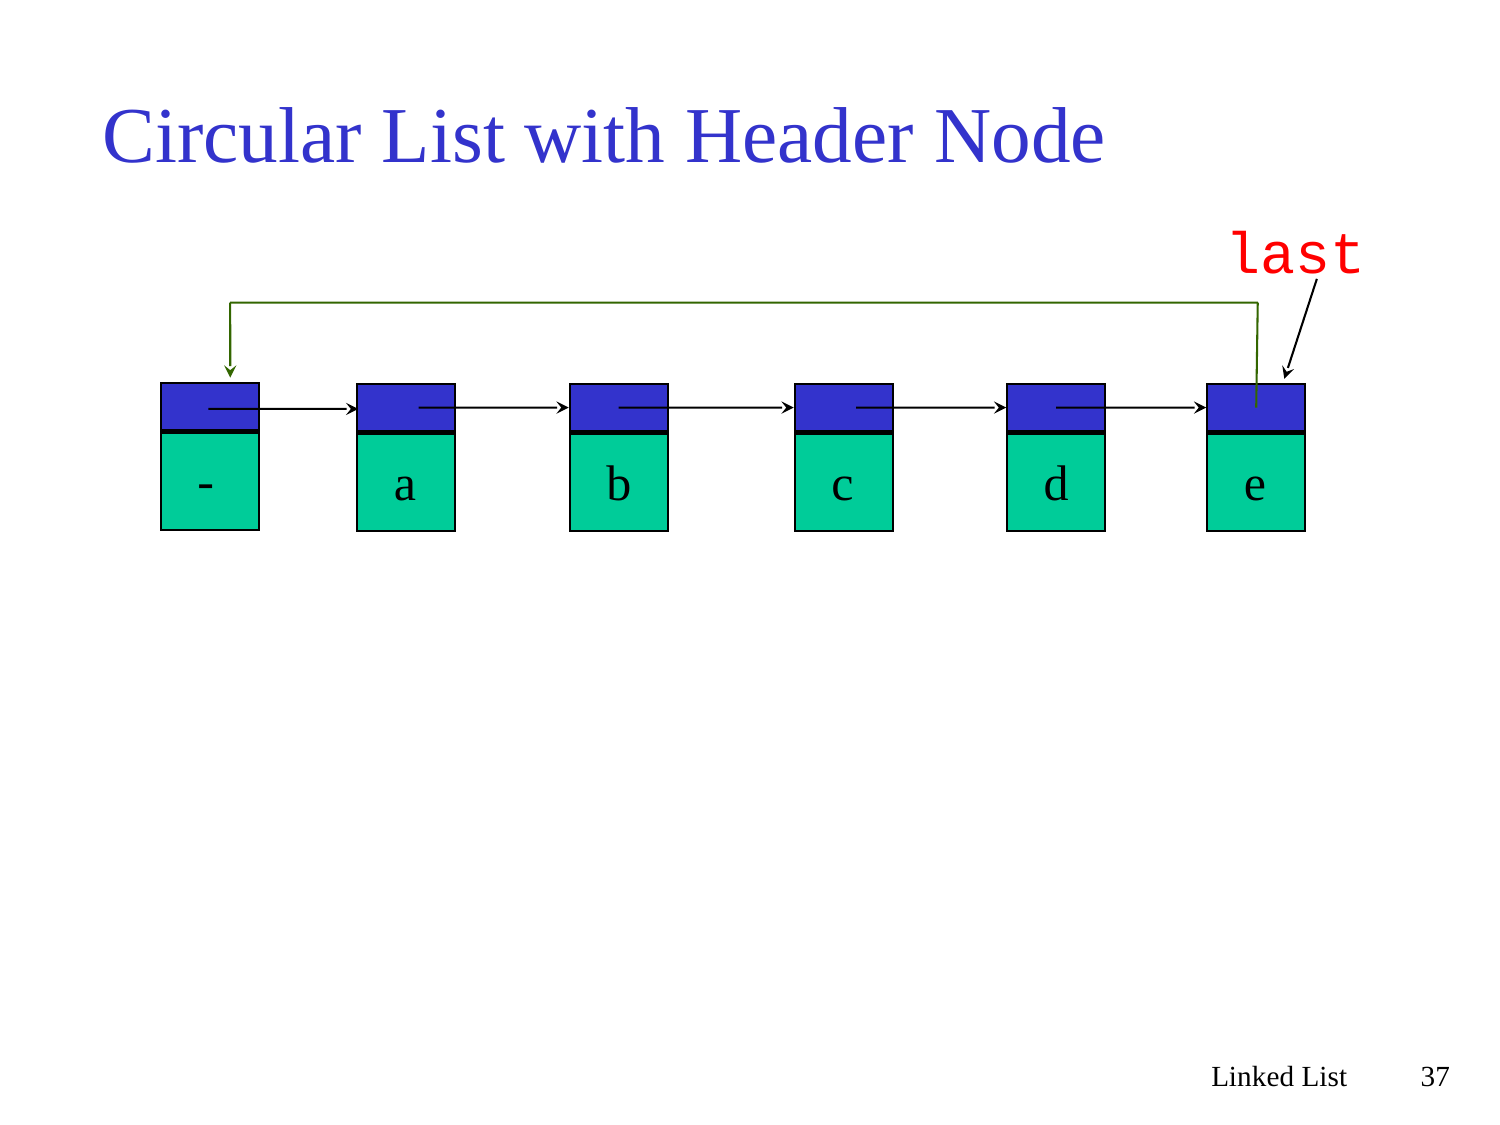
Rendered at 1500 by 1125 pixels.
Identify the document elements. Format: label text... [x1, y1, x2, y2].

text_box [1282, 365, 1295, 379]
text_box [781, 401, 794, 414]
text_box [357, 433, 456, 532]
text_box [224, 365, 237, 378]
footer Linked List [887, 1049, 1362, 1125]
text_box [993, 401, 1007, 414]
text_box b [591, 442, 647, 518]
text_box last [1210, 208, 1424, 294]
text_box [1207, 433, 1306, 532]
text_box [1007, 383, 1106, 432]
title Circular List with Header Node [87, 37, 1363, 225]
text_box e [1228, 442, 1282, 518]
slide_number 37 [1362, 1049, 1466, 1125]
text_box a [378, 442, 432, 518]
text_box [161, 382, 260, 431]
text_box [1007, 433, 1106, 532]
text_box d [1028, 442, 1084, 518]
text_box [794, 433, 893, 532]
text_box [569, 433, 668, 532]
text_box [556, 401, 569, 414]
text_box c [816, 442, 869, 518]
text_box [794, 383, 893, 432]
text_box [357, 383, 456, 432]
text_box [1193, 401, 1207, 414]
text_box [345, 402, 359, 416]
text_box [569, 383, 668, 432]
text_box [161, 432, 260, 531]
text_box - [182, 441, 230, 517]
text_box [1207, 383, 1306, 432]
